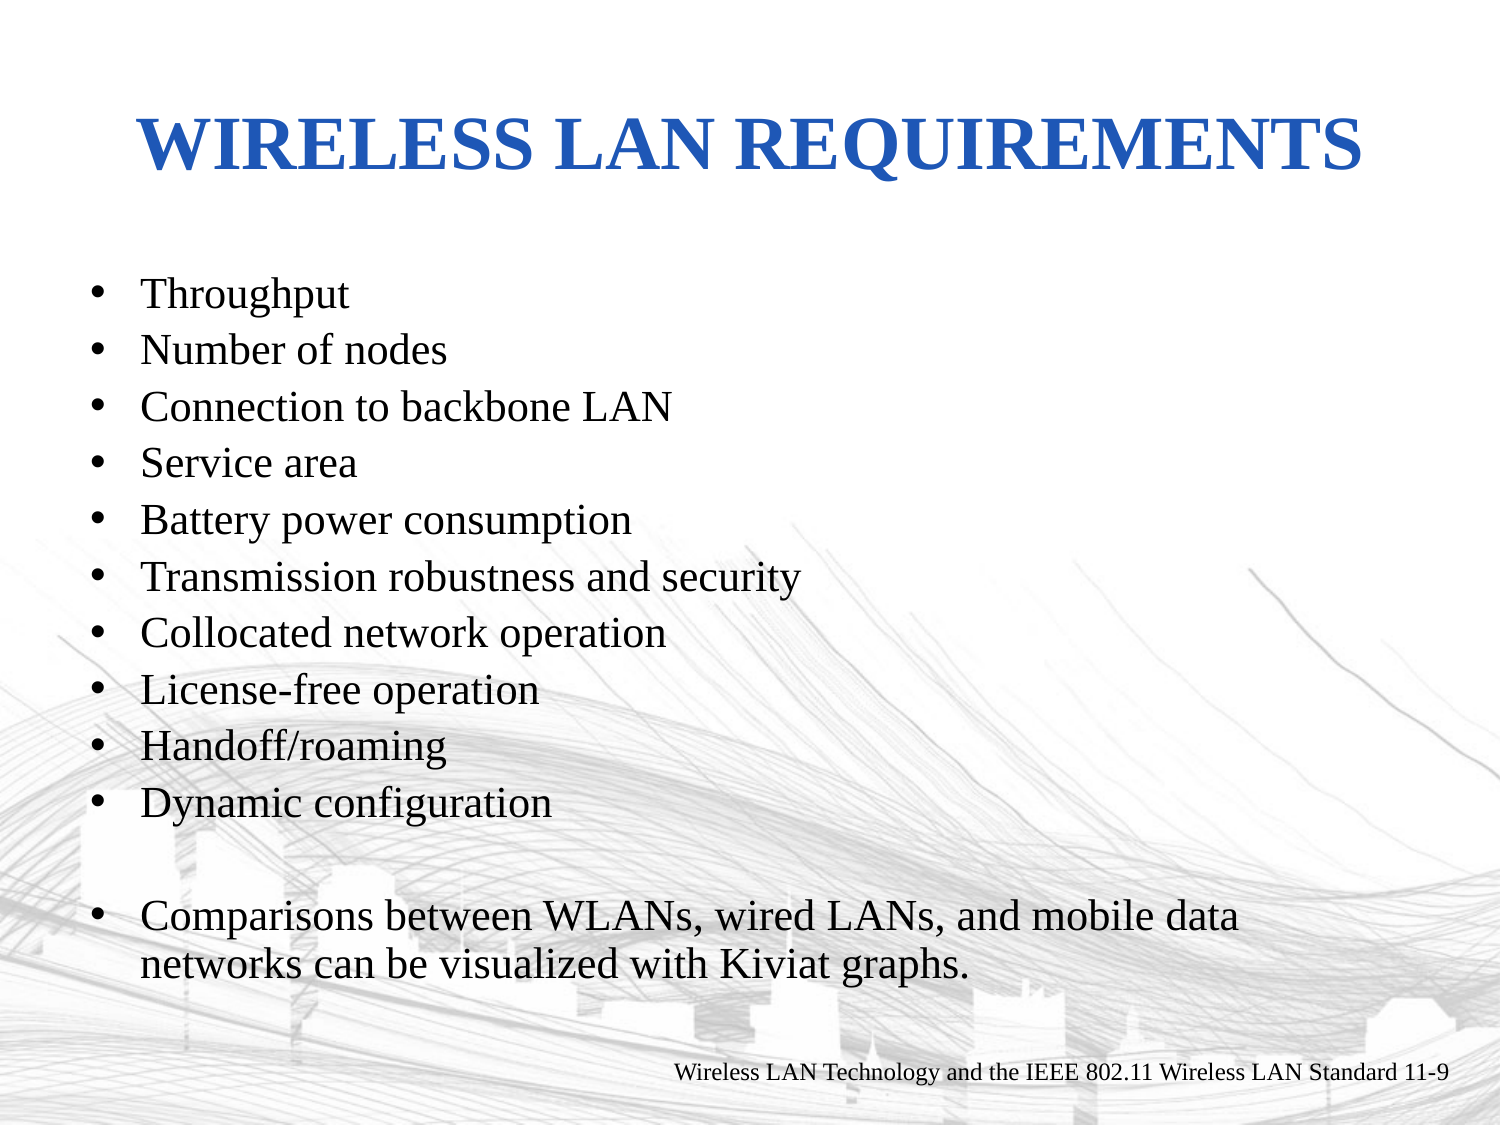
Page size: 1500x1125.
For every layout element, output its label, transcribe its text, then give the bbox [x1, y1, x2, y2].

text_box Wireless LAN Technology and the IEEE 802.11 Wireless LAN Standard 11-9 [623, 1040, 1465, 1101]
list Throughput Number of nodes Connection to backbone LAN Service area Battery power consumption Transmission robustness and security Collocated network operation License-free operation Handoff/roaming Dynamic configuration Comparisons between WLANs, wired LANs, and mobile data networks can be visualized with Kiviat graphs. [75, 262, 1425, 1005]
title Wireless LAN Requirements [75, 45, 1425, 233]
picture [0, 0, 1500, 1125]
